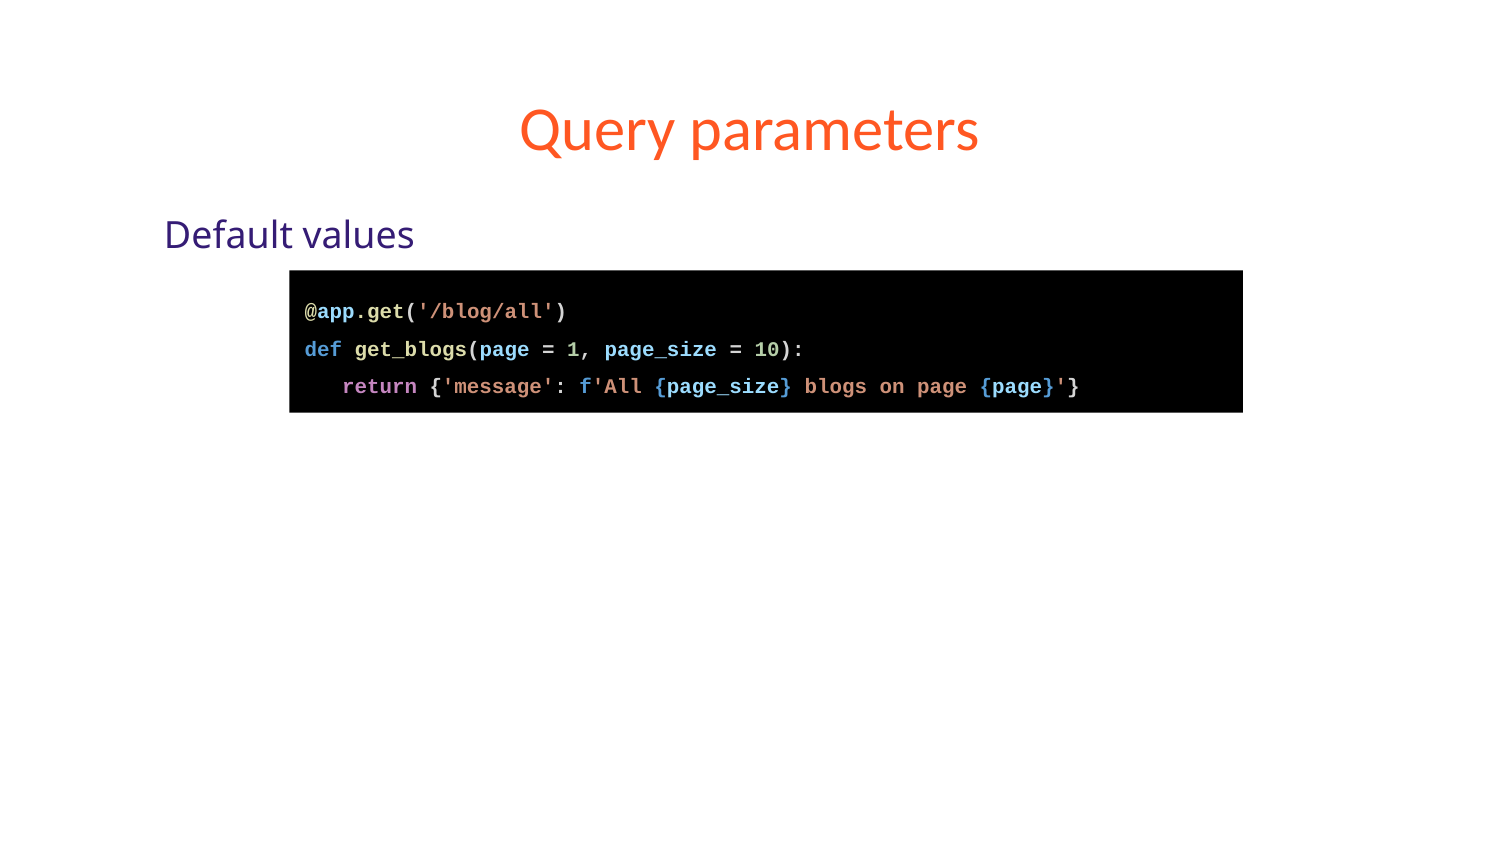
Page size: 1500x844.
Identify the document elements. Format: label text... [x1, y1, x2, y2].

text_box @app.get('/blog/all') def get_blogs(page = 1, page_size = 10): return {'message': f'All {page_size} blogs on page {page}'} [289, 270, 1243, 413]
title Query parameters [51, 72, 1449, 167]
list Default values [148, 189, 1350, 750]
